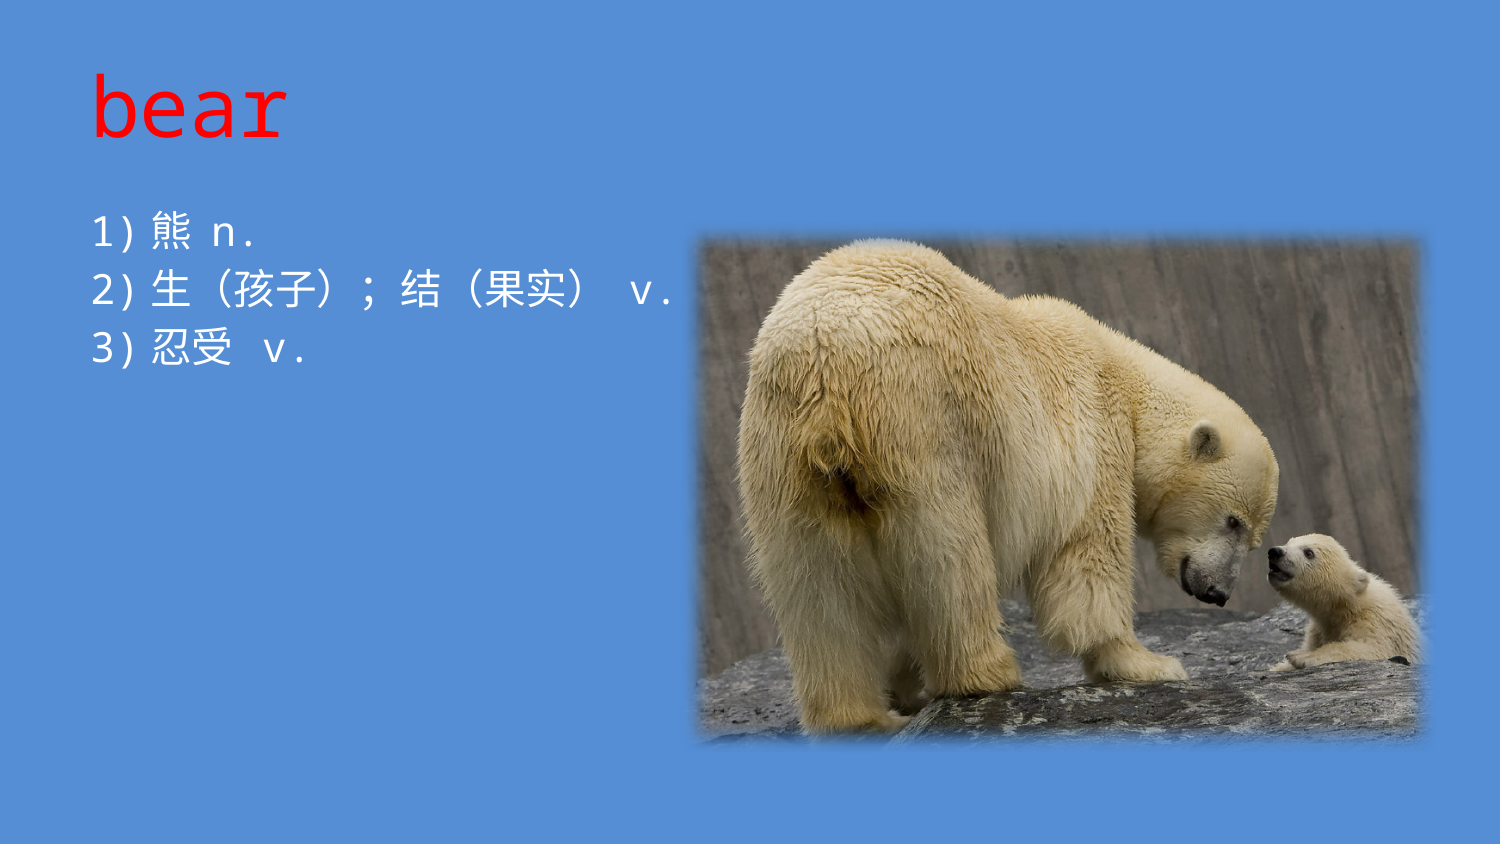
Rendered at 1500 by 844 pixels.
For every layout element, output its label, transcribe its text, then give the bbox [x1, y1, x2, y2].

picture [678, 220, 1437, 753]
list 1)熊 n. 2)生（孩子）；结（果实） v. 3)忍受 v. [75, 196, 1425, 754]
title bear [75, 33, 1425, 175]
